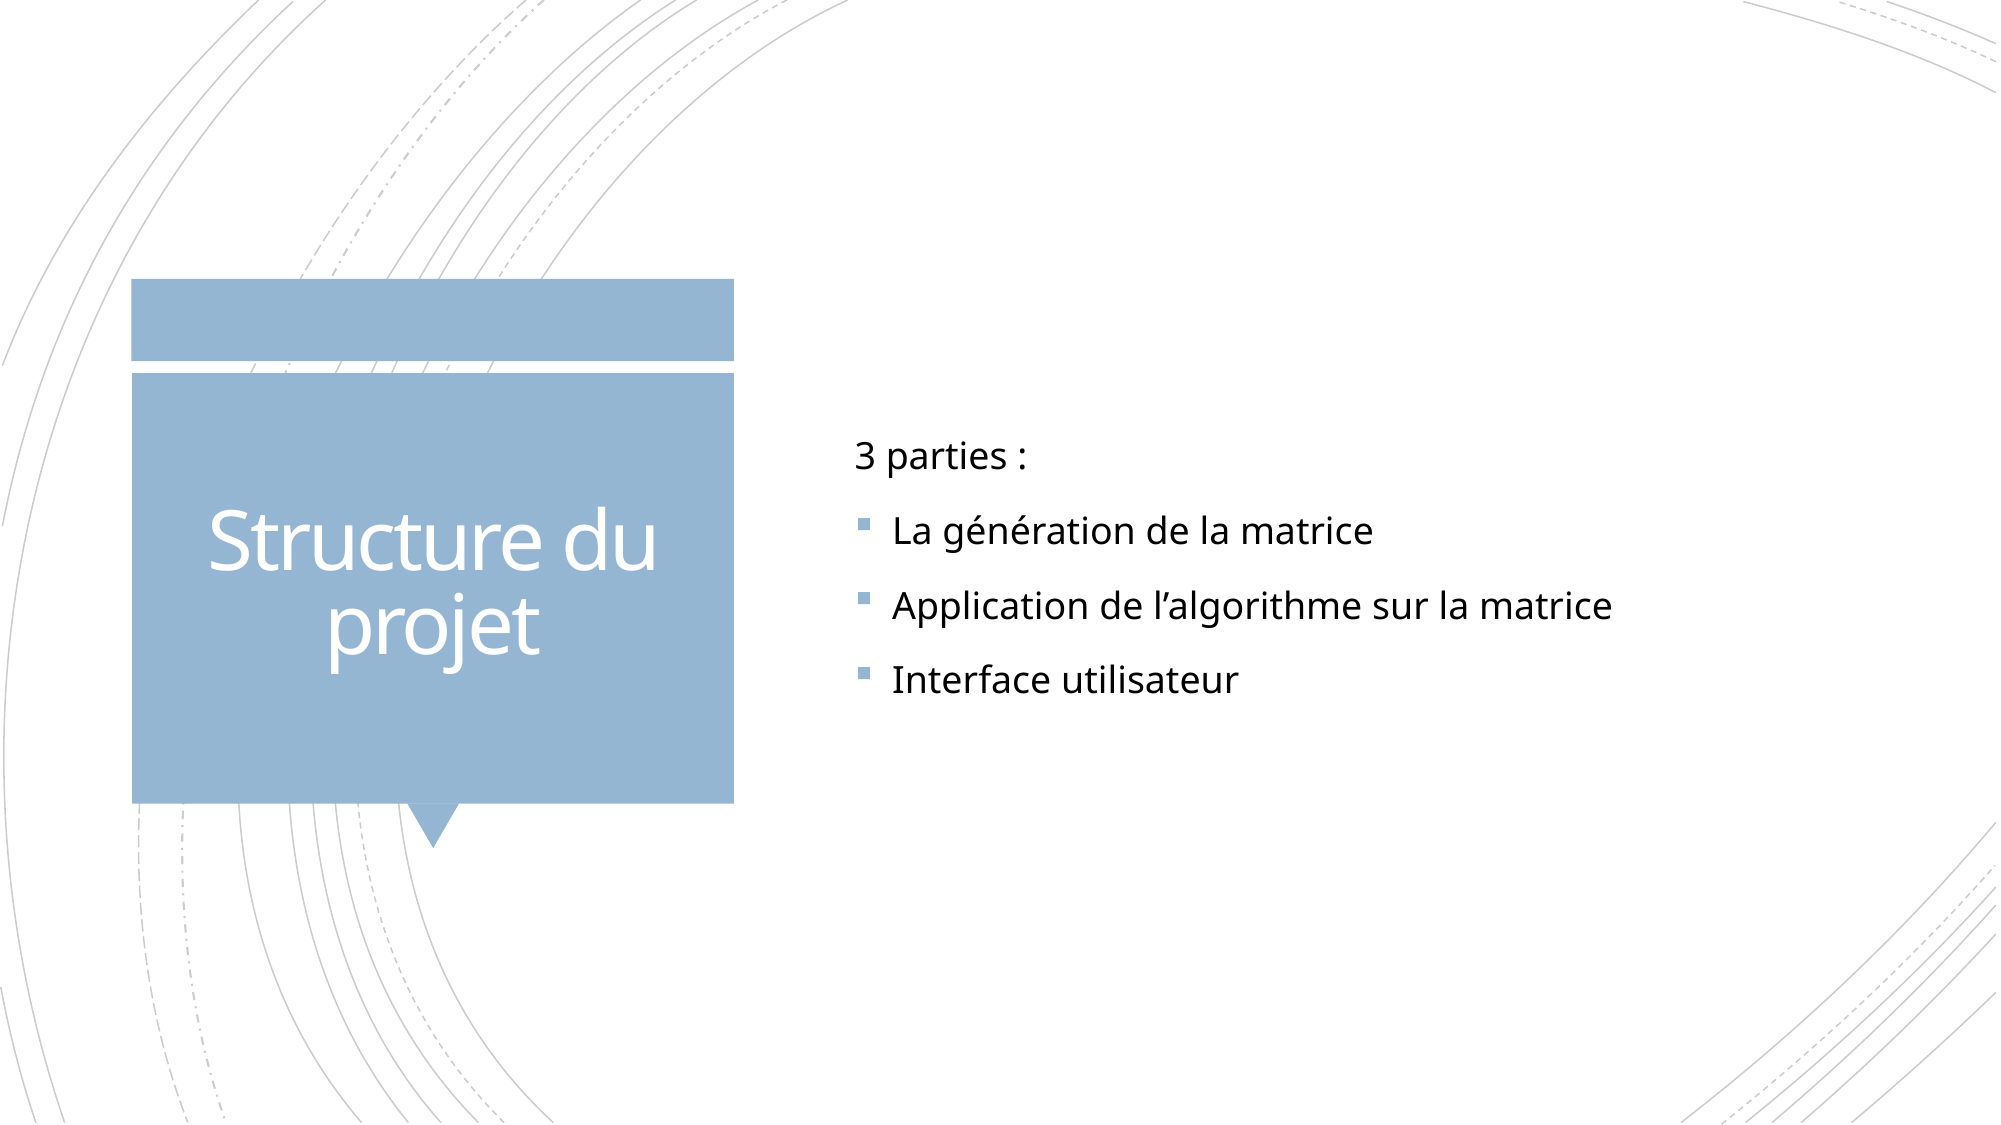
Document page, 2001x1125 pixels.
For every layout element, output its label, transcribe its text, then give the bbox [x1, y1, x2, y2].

list 3 parties : La génération de la matrice Application de l’algorithme sur la matrice Interface utilisateur [839, 131, 1871, 993]
title Structure du projet [145, 385, 720, 789]
